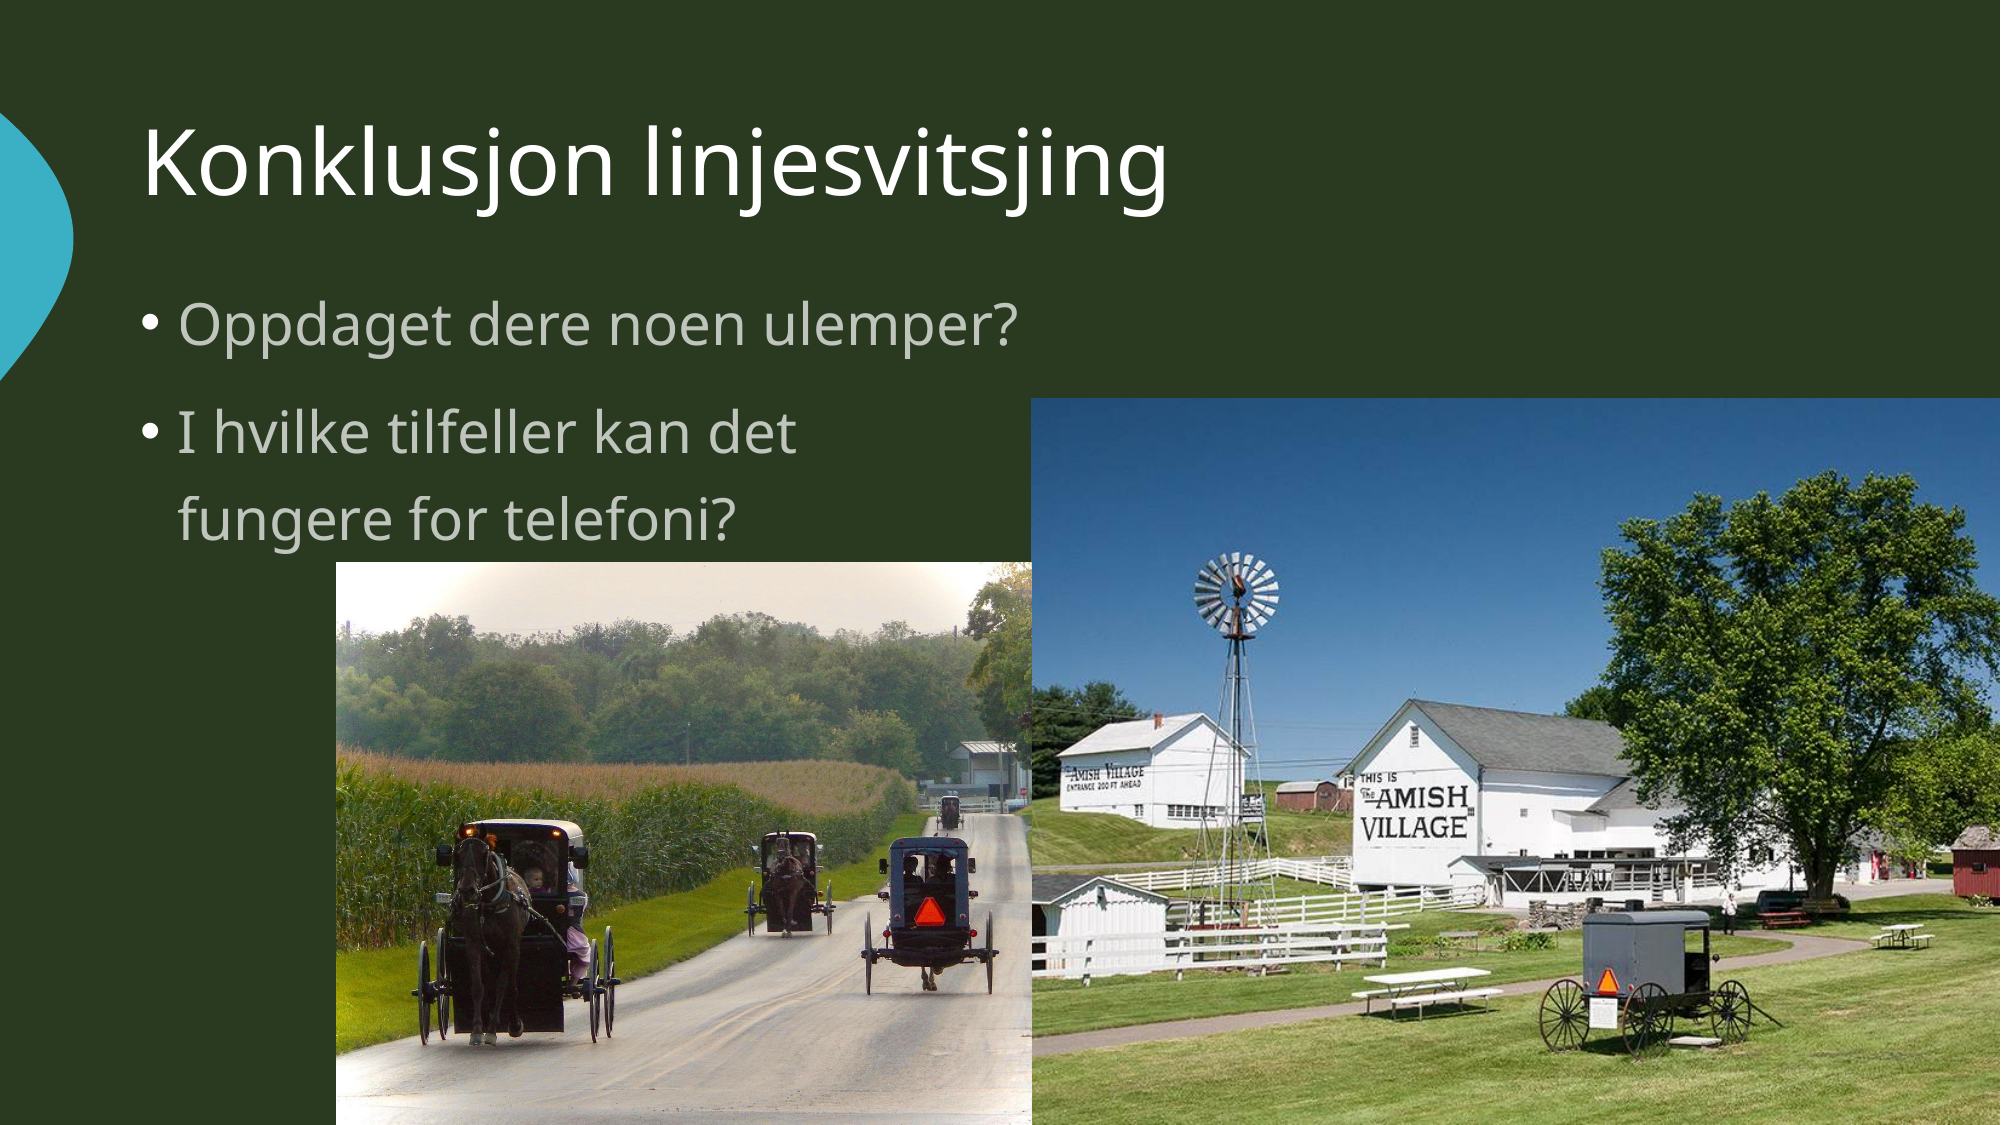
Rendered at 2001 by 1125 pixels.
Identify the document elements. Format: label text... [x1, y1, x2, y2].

picture [336, 398, 2000, 1125]
list Oppdaget dere noen ulemper? I hvilke tilfeller kan det fungere for telefoni? [125, 261, 1875, 889]
title Konklusjon linjesvitsjing [125, 40, 1875, 261]
